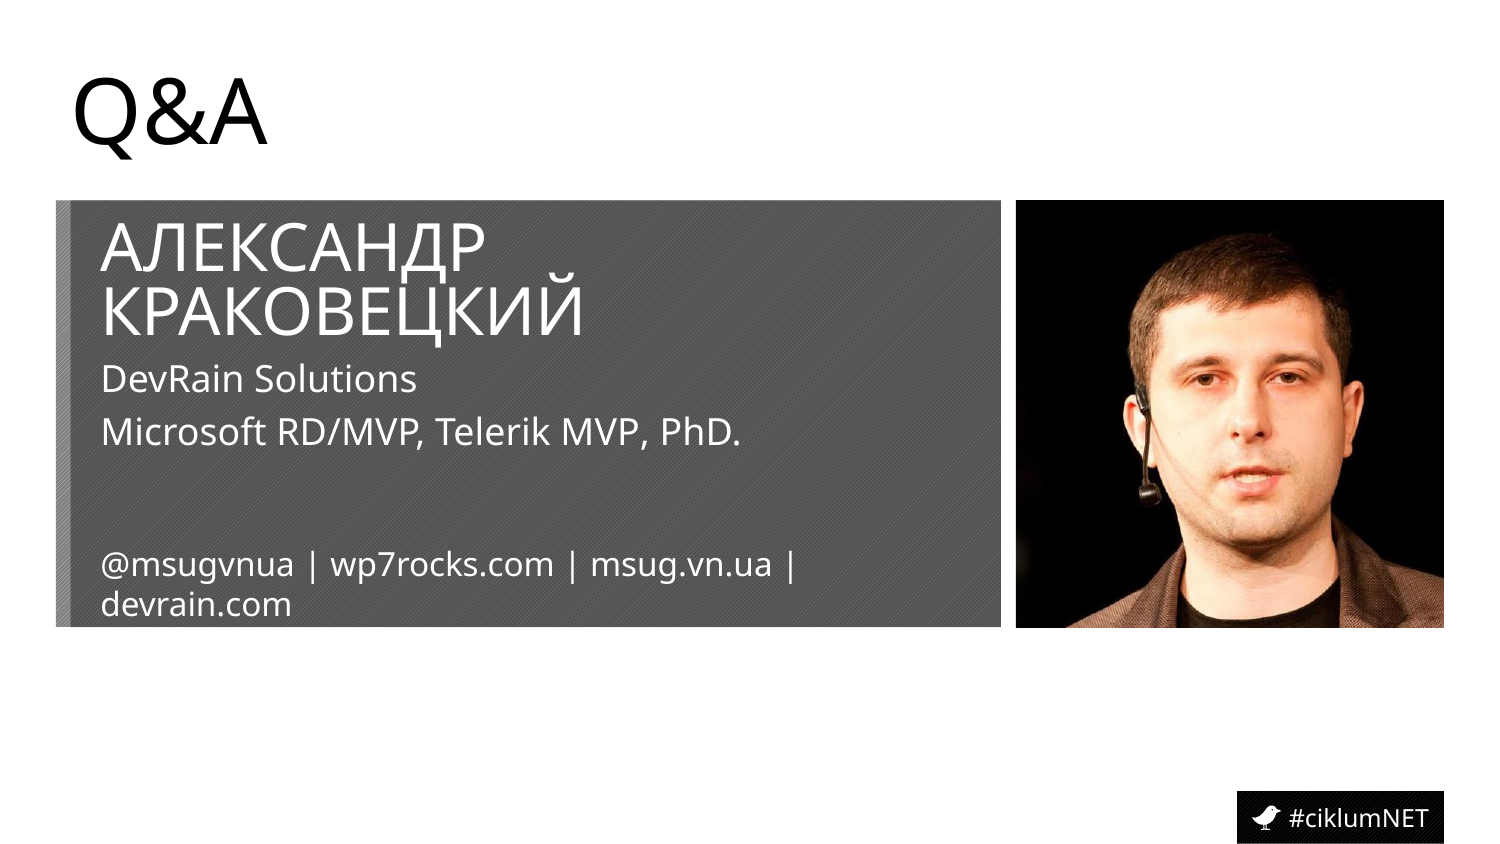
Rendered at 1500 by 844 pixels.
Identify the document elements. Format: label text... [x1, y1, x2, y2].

text_box Q&A [55, 45, 1371, 164]
subtitle АЛЕКСАНДР КРАКОВЕЦКИЙ [100, 215, 979, 348]
list DevRain Solutions Microsoft RD/MVP, Telerik MVP, PhD. [100, 348, 979, 481]
picture [1015, 199, 1445, 628]
list @msugvnua | wp7rocks.com | msug.vn.ua | devrain.com [100, 536, 979, 596]
